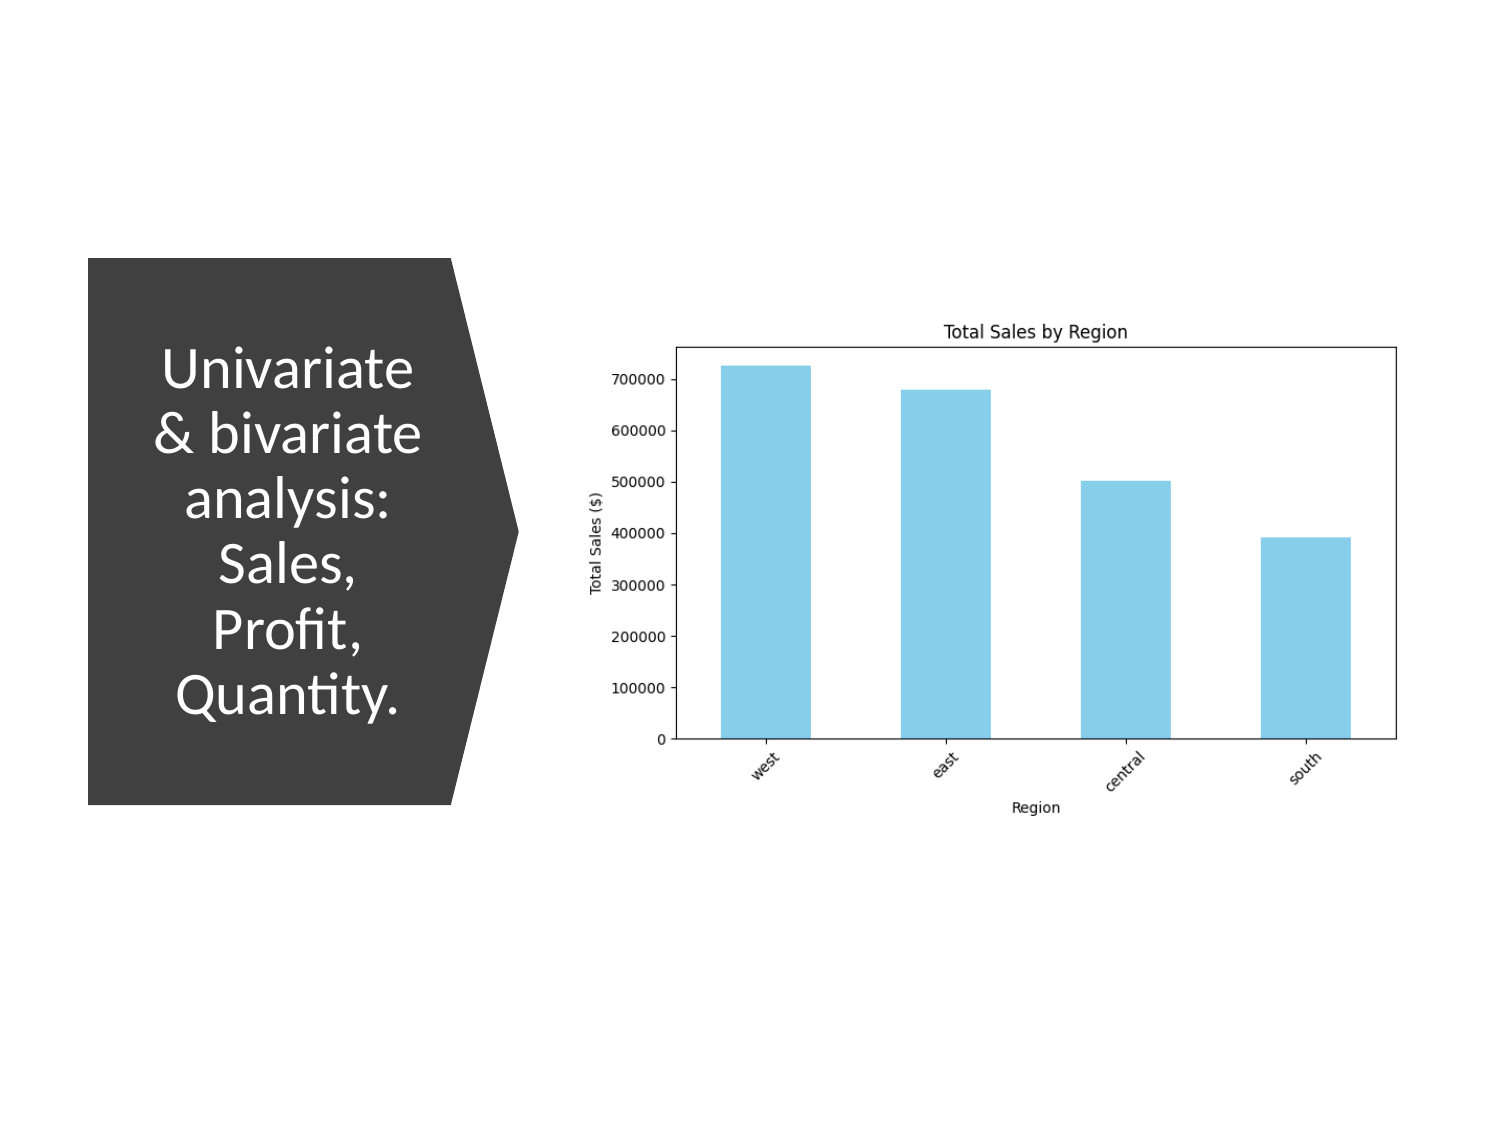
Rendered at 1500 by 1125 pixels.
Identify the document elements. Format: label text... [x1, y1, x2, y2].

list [587, 307, 1423, 817]
text_box [86, 256, 521, 808]
title Univariate & bivariate analysis: Sales, Profit, Quantity. [126, 322, 450, 741]
